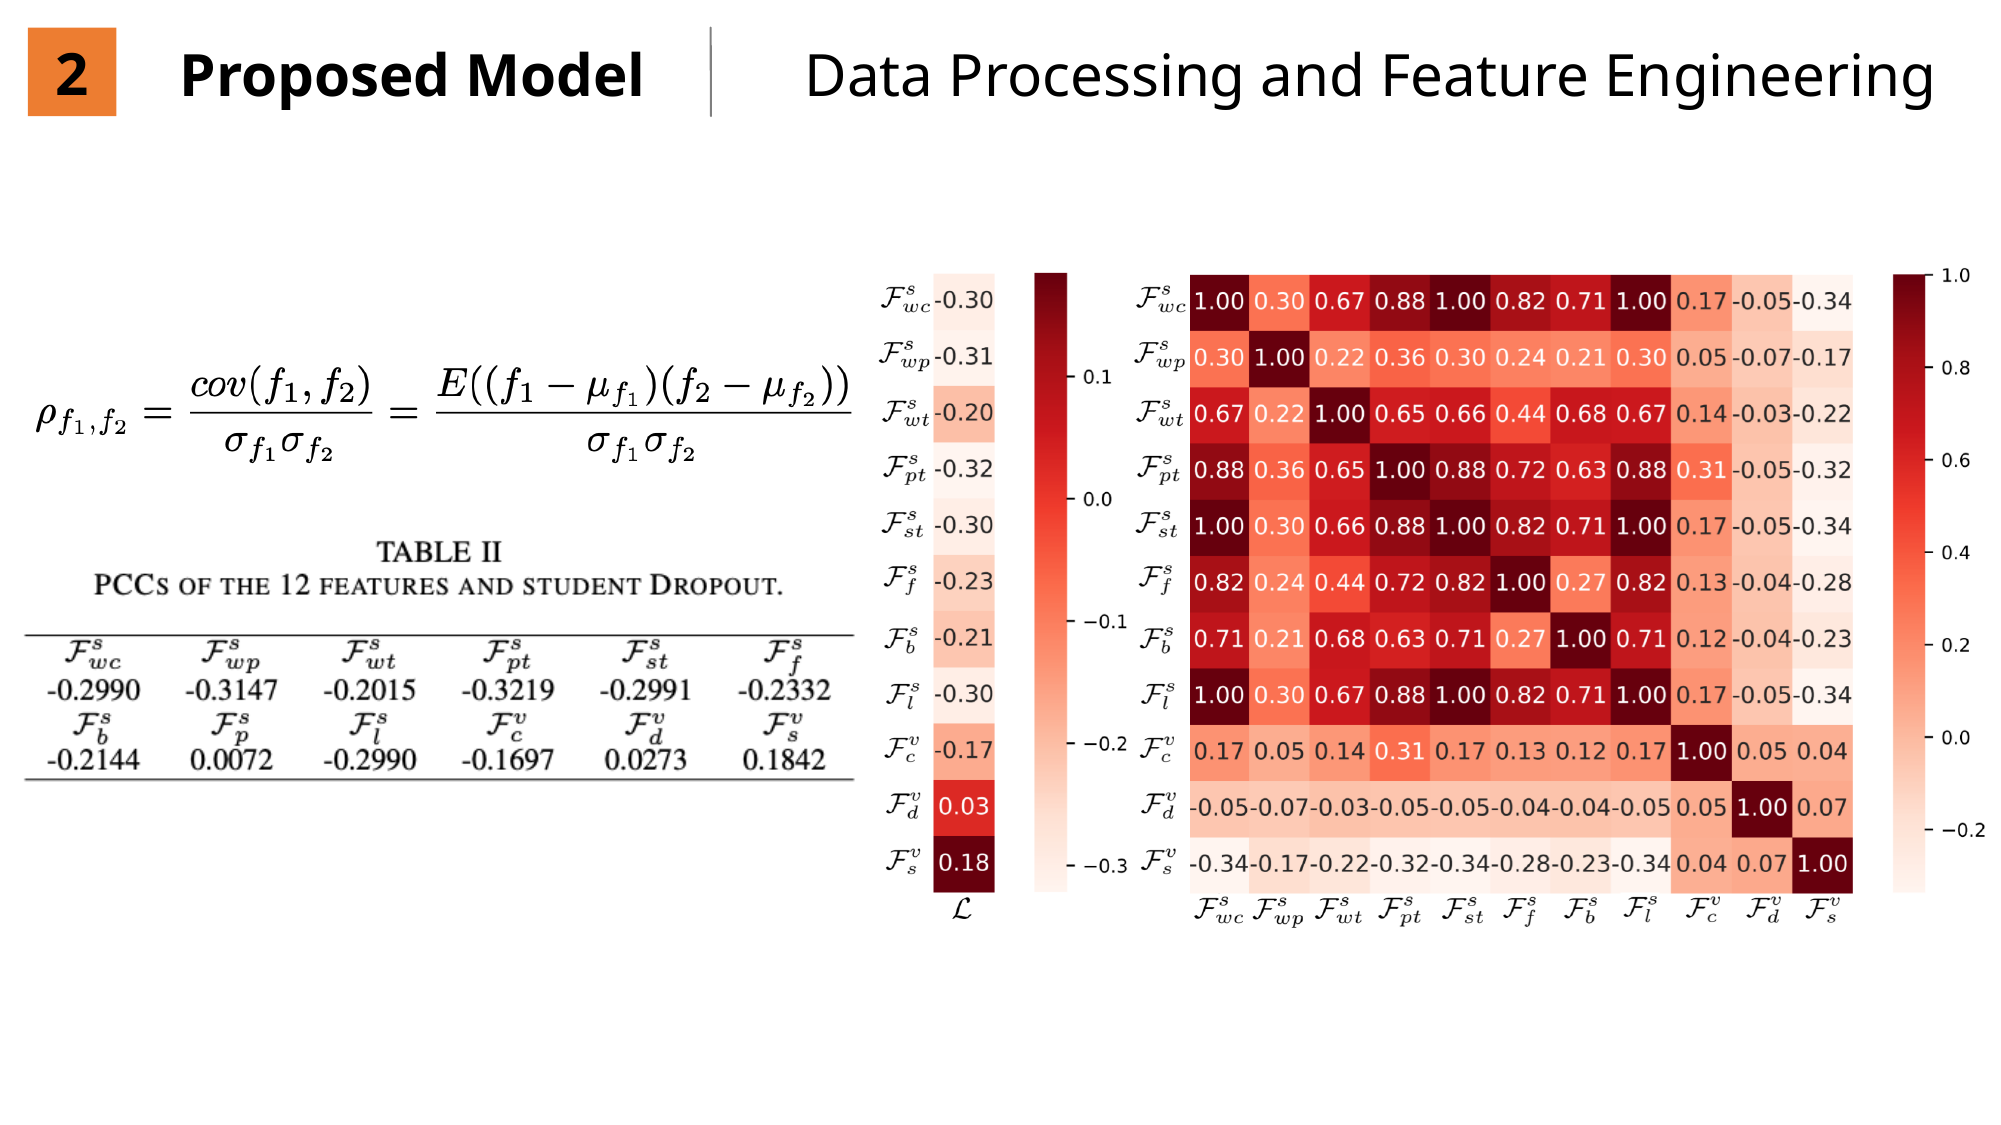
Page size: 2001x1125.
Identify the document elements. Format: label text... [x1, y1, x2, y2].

picture [19, 356, 866, 469]
text_box Proposed Model [164, 30, 661, 116]
picture [873, 261, 1990, 930]
text_box 2 [27, 27, 117, 117]
text_box Data Processing and Feature Engineering [789, 30, 1952, 116]
picture [11, 528, 871, 801]
